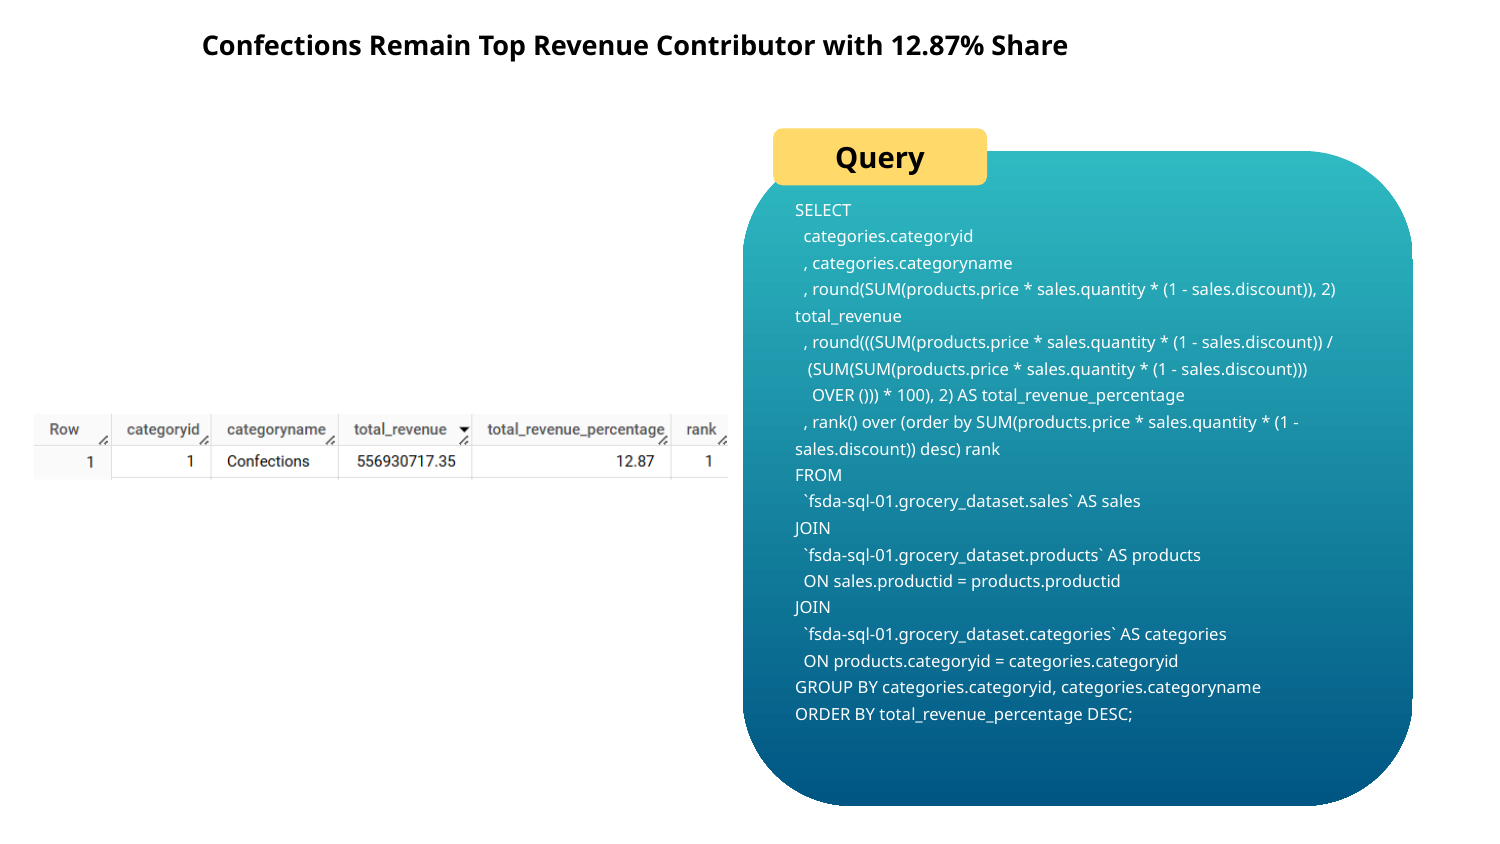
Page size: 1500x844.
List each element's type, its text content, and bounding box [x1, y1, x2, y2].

picture [34, 414, 728, 481]
text_box SELECT categories.categoryid , categories.categoryname , round(SUM(products.price * sales.quantity * (1 - sales.discount)), 2) total_revenue , round(((SUM(products.price * sales.quantity * (1 - sales.discount)) / (SUM(SUM(products.price * sales.quantity * (1 - sales.discount))) OVER ())) * 100), 2) AS total_revenue_percentage , rank() over (order by SUM(products.price * sales.quantity * (1 - sales.discount)) desc) rank FROM `fsda-sql-01.grocery_dataset.sales` AS sales JOIN `fsda-sql-01.grocery_dataset.products` AS products ON sales.productid = products.productid JOIN `fsda-sql-01.grocery_dataset.categories` AS categories ON products.categoryid = categories.categoryid GROUP BY categories.categoryid, categories.categoryname ORDER BY total_revenue_percentage DESC; [780, 178, 1413, 739]
text_box [742, 182, 1405, 806]
text_box Query [773, 128, 988, 185]
text_box [987, 150, 1376, 178]
text_box Confections Remain Top Revenue Contributor with 12.87% Share [201, 15, 1170, 61]
